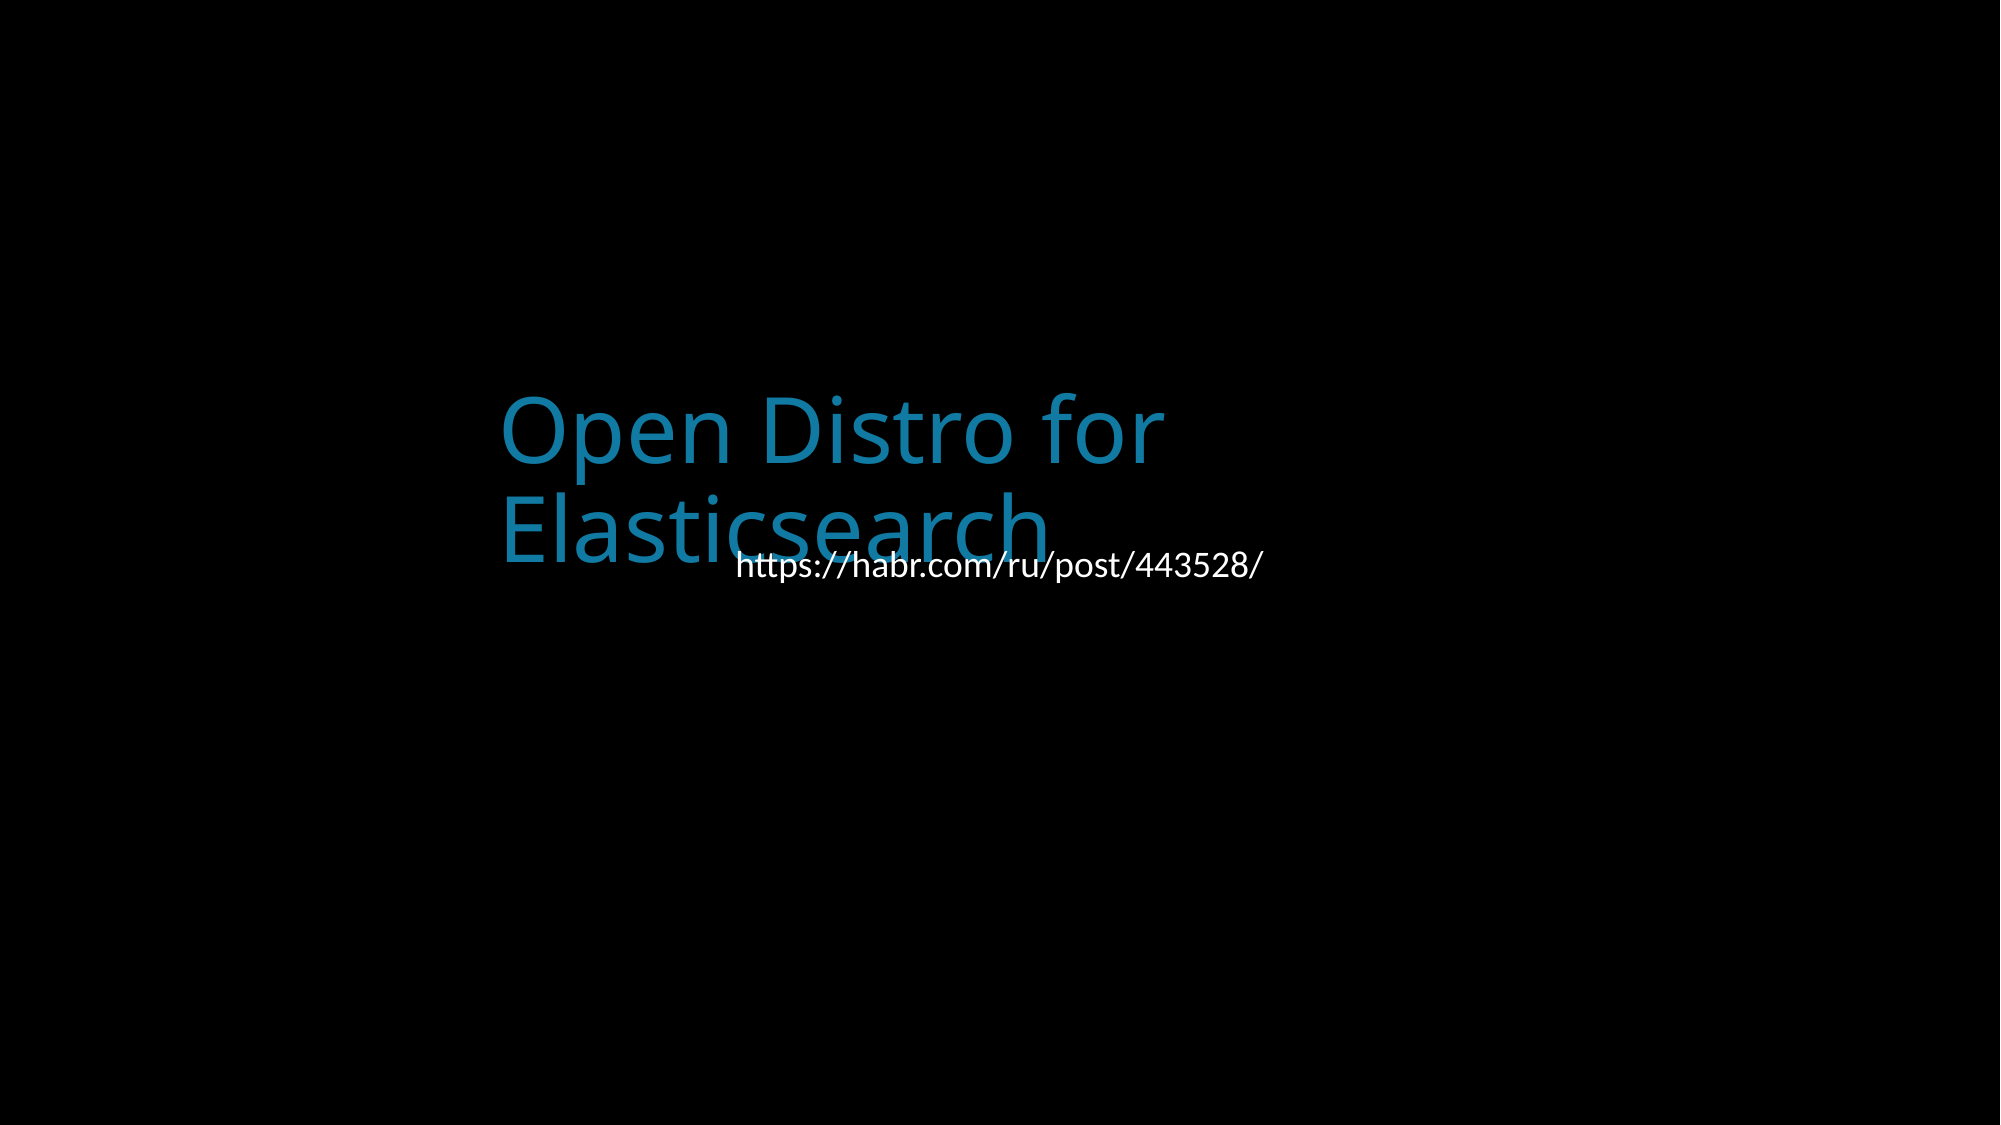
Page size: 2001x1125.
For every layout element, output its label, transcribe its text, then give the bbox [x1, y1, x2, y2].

text_box https://habr.com/ru/post/443528/ [720, 532, 1280, 592]
text_box Open Distro for Elasticsearch [483, 377, 1654, 492]
